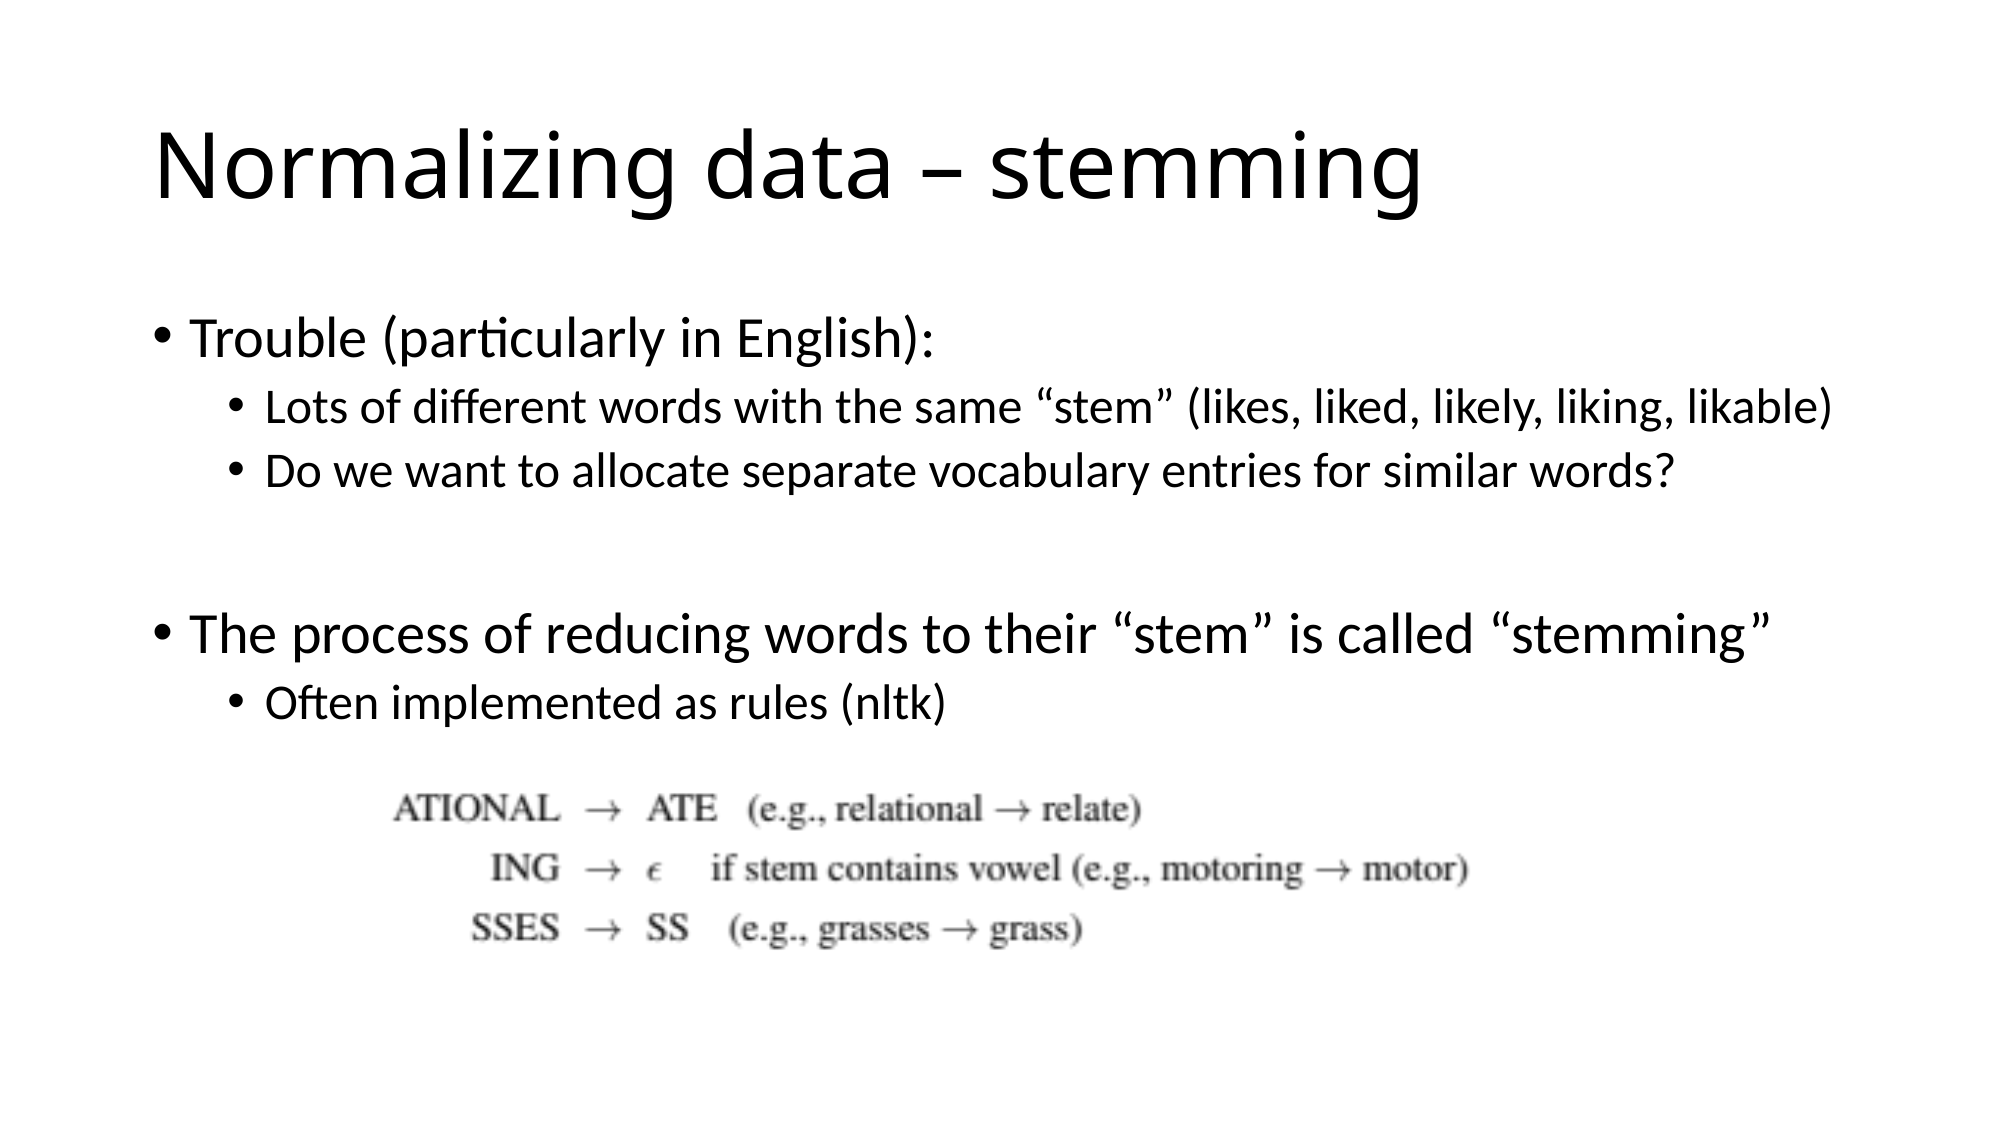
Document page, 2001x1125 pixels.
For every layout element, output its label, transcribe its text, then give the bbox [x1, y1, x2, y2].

list Trouble (particularly in English): Lots of different words with the same “stem” (likes, liked, likely, liking, likable) Do we want to allocate separate vocabulary entries for similar words? The process of reducing words to their “stem” is called “stemming” Often implemented as rules (nltk) [137, 299, 1863, 1014]
picture [380, 780, 1482, 956]
title Normalizing data – stemming [137, 59, 1863, 278]
